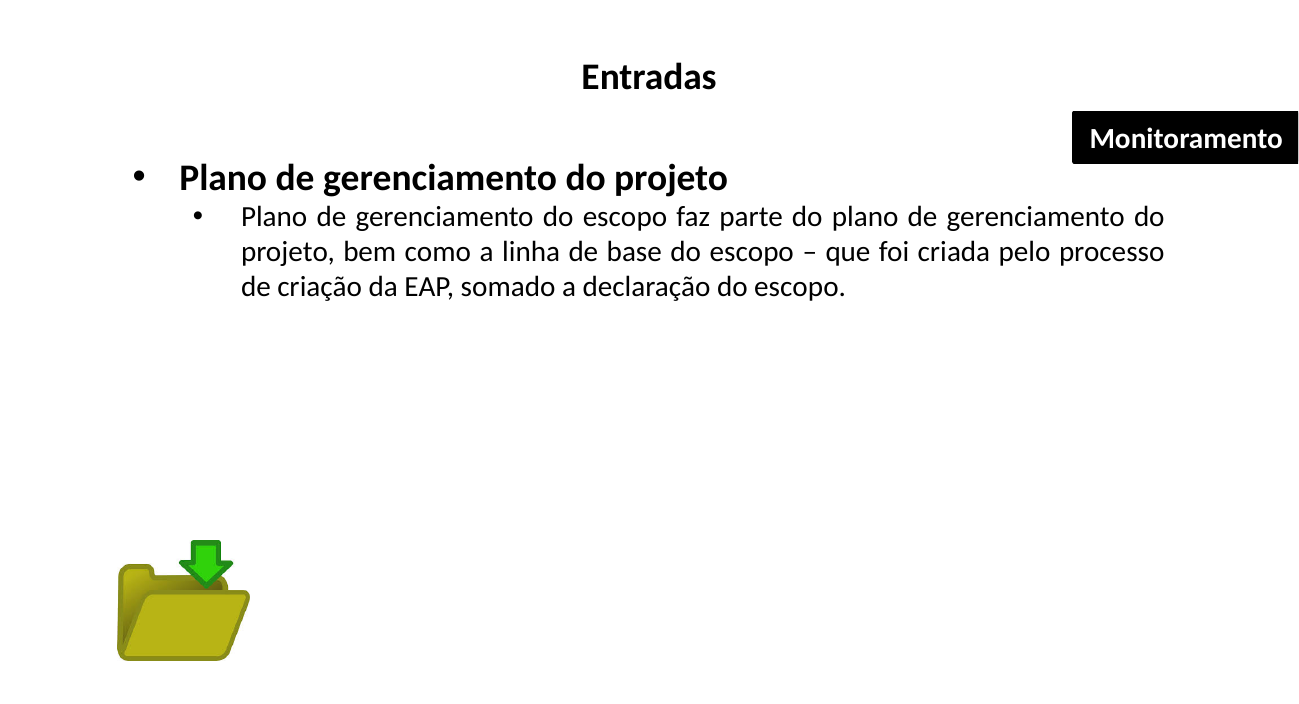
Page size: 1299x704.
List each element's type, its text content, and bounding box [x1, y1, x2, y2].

text_box Monitoramento [1074, 112, 1299, 162]
text_box Entradas [0, 44, 1299, 106]
text_box Plano de gerenciamento do projeto Plano de gerenciamento do escopo faz parte do plano de gerenciamento do projeto, bem como a linha de base do escopo – que foi criada pelo processo de criação da EAP, somado a declaração do escopo. [117, 145, 1181, 312]
picture [117, 540, 250, 661]
